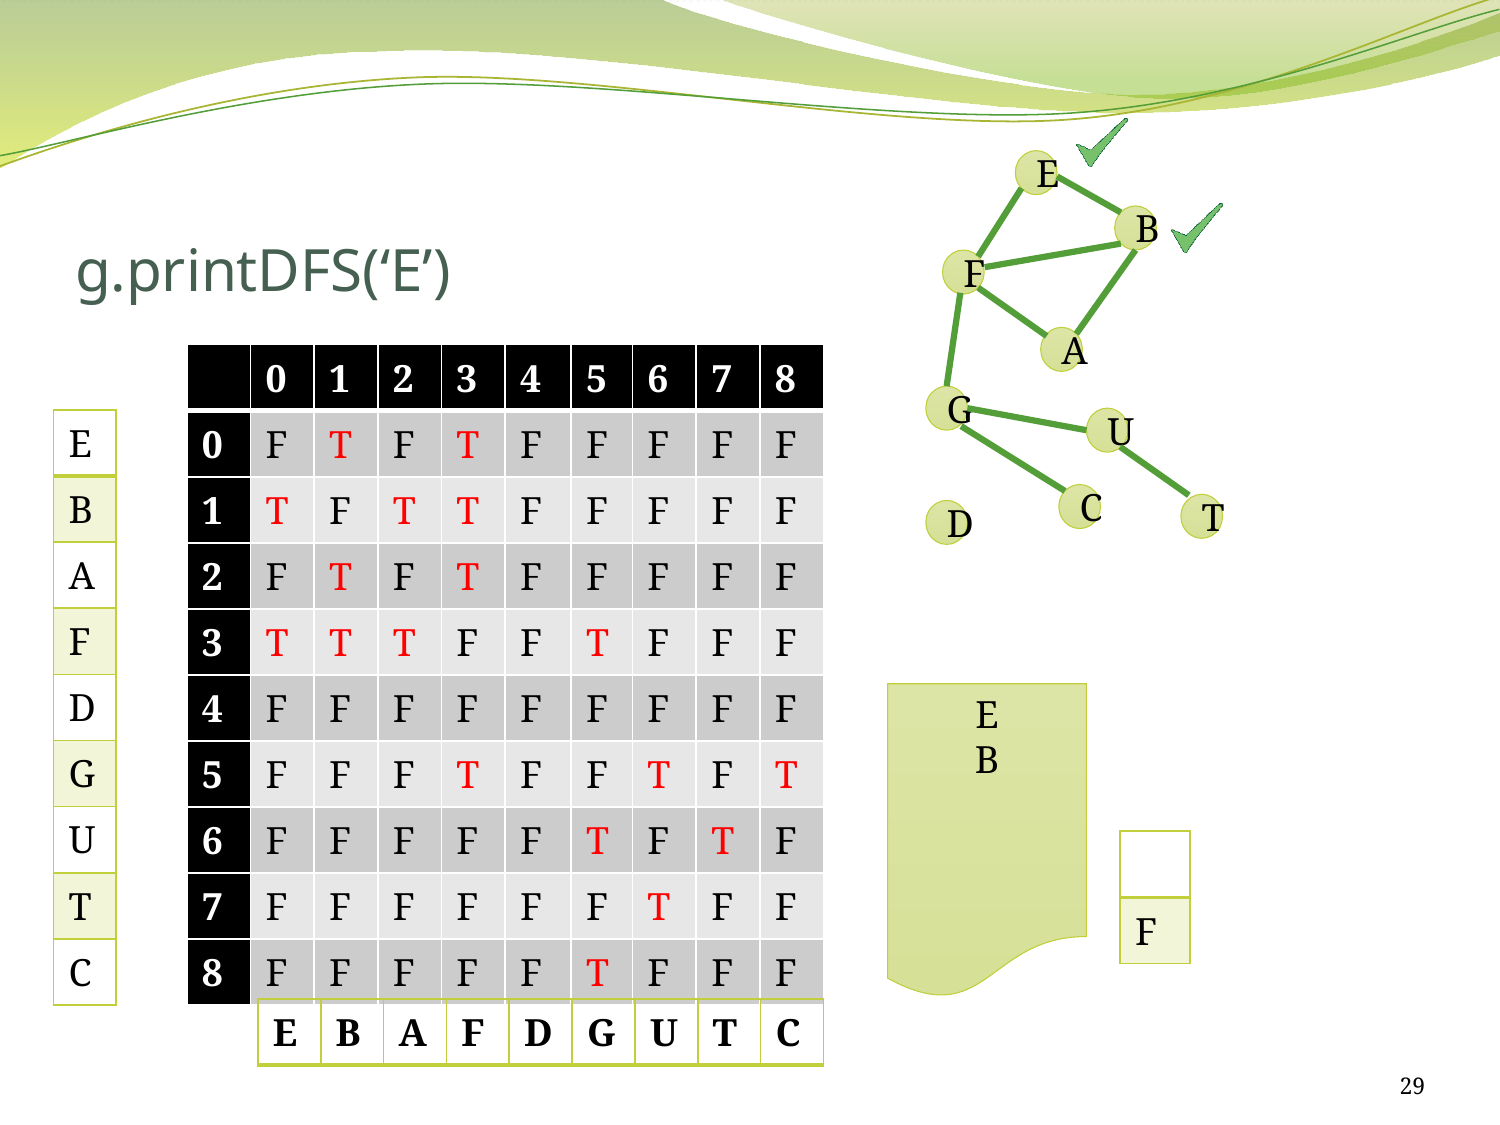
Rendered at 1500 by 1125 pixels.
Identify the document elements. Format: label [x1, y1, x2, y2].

table_cell [188, 544, 250, 608]
table_cell [442, 676, 504, 740]
table_cell [251, 544, 313, 608]
table_cell [506, 808, 570, 872]
table_header [697, 345, 759, 408]
table_cell [697, 808, 759, 872]
table_cell [315, 742, 377, 806]
text_box [887, 683, 1087, 996]
table_cell [251, 874, 313, 938]
table_cell [442, 478, 504, 542]
picture [1171, 203, 1223, 253]
table_cell [572, 742, 632, 806]
table_header [573, 1000, 634, 1063]
table_cell [633, 544, 695, 608]
table_cell [315, 544, 377, 608]
table_header [379, 345, 441, 408]
table_cell [379, 544, 441, 608]
table_cell [572, 940, 632, 998]
table_cell [442, 544, 504, 608]
table_cell [633, 413, 695, 476]
text_box [925, 150, 1223, 545]
table_cell [572, 413, 632, 476]
table_cell [251, 808, 313, 872]
table_header [510, 1000, 571, 1063]
table_cell [188, 940, 250, 1004]
table_cell [379, 874, 441, 938]
table_cell [54, 478, 115, 541]
table_cell [697, 874, 759, 938]
table_cell [54, 807, 115, 872]
table_cell [572, 478, 632, 542]
table_cell [761, 808, 823, 872]
slide_number [1299, 1042, 1425, 1103]
table_cell [697, 940, 759, 998]
table_cell [54, 543, 115, 607]
table_cell [379, 742, 441, 806]
table_cell [761, 610, 823, 674]
table_cell [54, 675, 115, 740]
table_cell [315, 676, 377, 740]
table_cell [761, 940, 823, 998]
table_header [572, 345, 632, 408]
table_cell [761, 676, 823, 740]
table_cell [506, 742, 570, 806]
table_cell [251, 478, 313, 542]
table_cell [379, 808, 441, 872]
table_cell [633, 676, 695, 740]
table_cell [633, 610, 695, 674]
table_cell [506, 413, 570, 476]
table_cell [442, 610, 504, 674]
table_header [322, 1000, 383, 1063]
table_cell [251, 413, 313, 476]
table_cell [697, 413, 759, 476]
table_cell [697, 544, 759, 608]
picture [1076, 118, 1128, 167]
table_cell [188, 676, 250, 740]
table_cell [188, 742, 250, 806]
title [75, 115, 1425, 303]
table_cell [697, 742, 759, 806]
table_cell [506, 610, 570, 674]
table_header [1121, 832, 1189, 896]
table_cell [506, 478, 570, 542]
table_cell [761, 874, 823, 938]
table_cell [315, 413, 377, 476]
table_cell [379, 413, 441, 476]
table_cell [251, 676, 313, 740]
table_cell [506, 676, 570, 740]
table_header [442, 345, 504, 408]
table_header [54, 411, 115, 474]
table_cell [633, 808, 695, 872]
table_cell [54, 874, 115, 938]
table_cell [315, 874, 377, 938]
table_cell [379, 940, 441, 998]
table_header [188, 345, 250, 408]
table_header [384, 1000, 446, 1063]
table_cell [761, 742, 823, 806]
table_cell [315, 808, 377, 872]
table_cell [697, 676, 759, 740]
table_cell [633, 874, 695, 938]
table_cell [251, 610, 313, 674]
table_cell [188, 413, 250, 476]
table_cell [442, 940, 504, 998]
table_cell [315, 478, 377, 542]
table_cell [506, 874, 570, 938]
table_cell [379, 610, 441, 674]
table_cell [54, 741, 115, 806]
table_header [636, 1000, 697, 1063]
table_header [447, 1000, 508, 1063]
table_cell [761, 478, 823, 542]
table_cell [188, 874, 250, 938]
table_cell [251, 940, 313, 1004]
table_cell [379, 478, 441, 542]
table_cell [572, 808, 632, 872]
table_header [761, 1000, 823, 1063]
table_cell [188, 478, 250, 542]
table_header [761, 345, 823, 408]
table_cell [572, 676, 632, 740]
table_cell [442, 874, 504, 938]
table_cell [1121, 899, 1189, 963]
table_cell [633, 478, 695, 542]
table_cell [442, 808, 504, 872]
table_cell [761, 544, 823, 608]
table_cell [506, 544, 570, 608]
table_cell [442, 413, 504, 476]
table_header [699, 1000, 760, 1063]
table_cell [761, 413, 823, 476]
table_cell [697, 478, 759, 542]
table_cell [54, 940, 115, 1004]
table_cell [697, 610, 759, 674]
table_cell [379, 676, 441, 740]
table_cell [572, 874, 632, 938]
table_cell [506, 940, 570, 998]
table_cell [315, 610, 377, 674]
table_header [633, 345, 695, 408]
table_header [315, 345, 377, 408]
table_cell [633, 940, 695, 998]
table_header [251, 345, 313, 408]
table_cell [315, 940, 377, 998]
table_cell [572, 610, 632, 674]
table_cell [251, 742, 313, 806]
table_cell [188, 808, 250, 872]
table_cell [54, 609, 115, 674]
table_cell [572, 544, 632, 608]
table_cell [188, 610, 250, 674]
table_cell [442, 742, 504, 806]
table_header [259, 1000, 320, 1063]
table_cell [633, 742, 695, 806]
table_header [506, 345, 570, 408]
